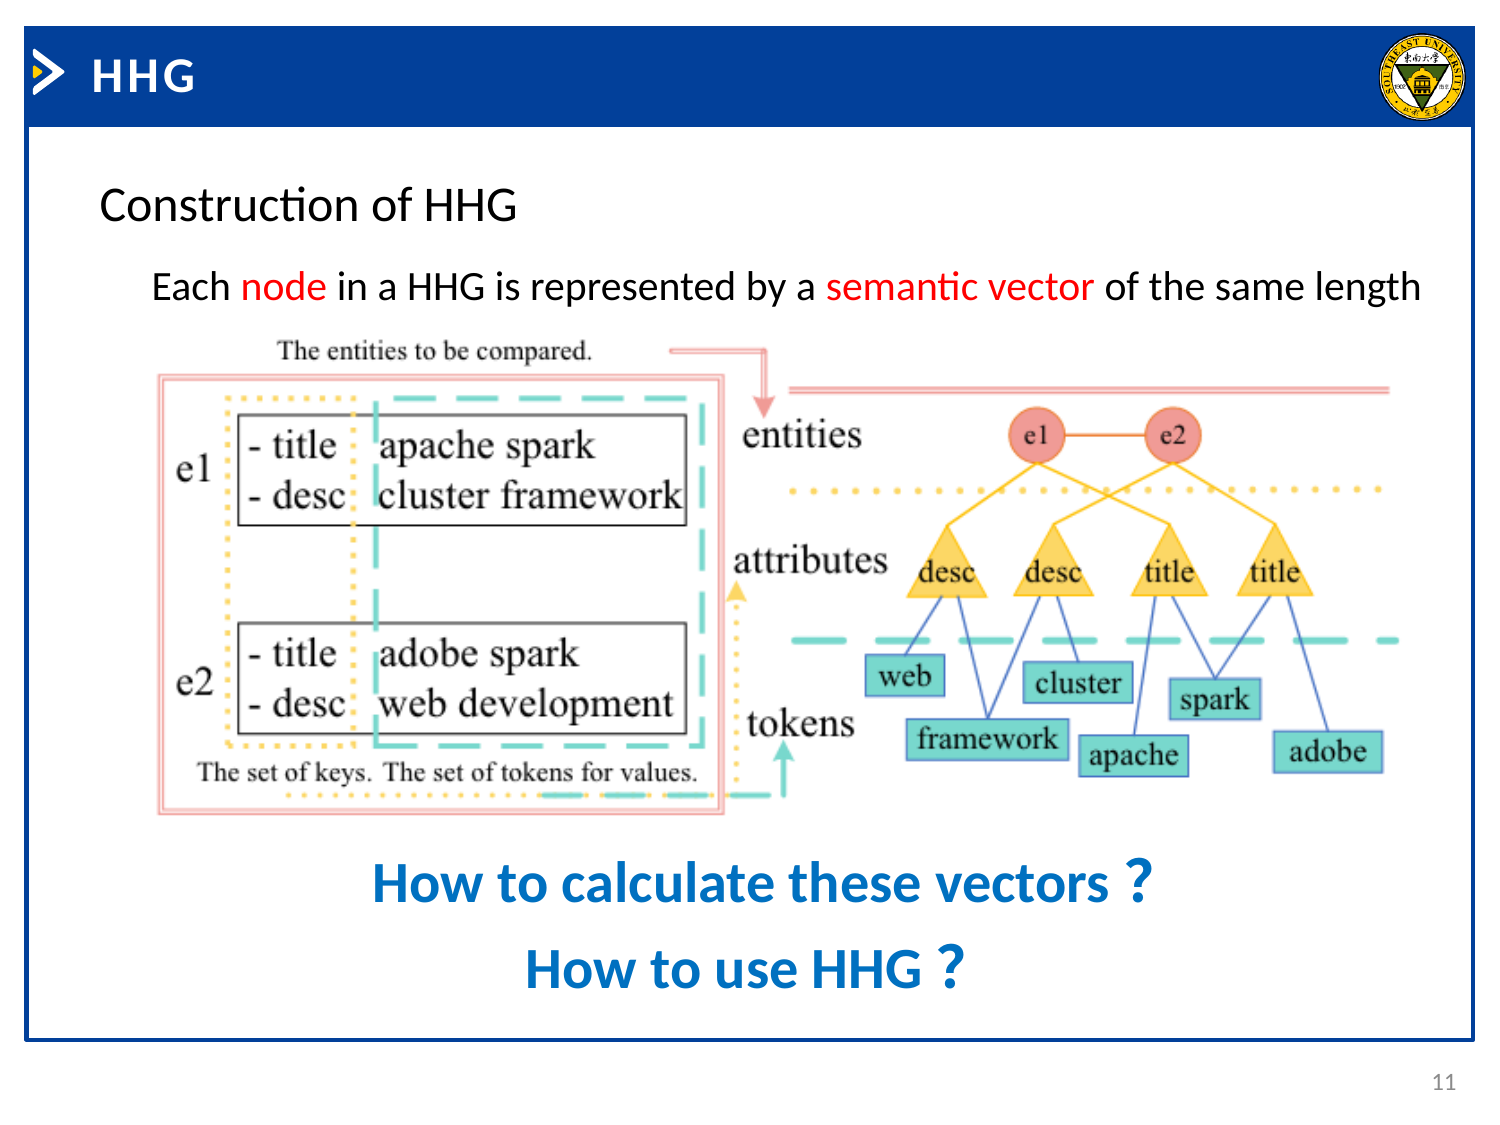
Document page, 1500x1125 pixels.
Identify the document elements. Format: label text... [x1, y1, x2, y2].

text_box How to use HHG？ [511, 922, 1428, 1008]
picture [1378, 33, 1467, 121]
slide_number 11 [1382, 1051, 1472, 1111]
text_box Construction of HHG [84, 164, 631, 240]
text_box Each node in a HHG is represented by a semantic vector of the same length [136, 251, 1442, 317]
text_box How to calculate these vectors？ [357, 837, 1274, 922]
picture [71, 324, 1428, 837]
text_box HHG [76, 34, 1442, 110]
